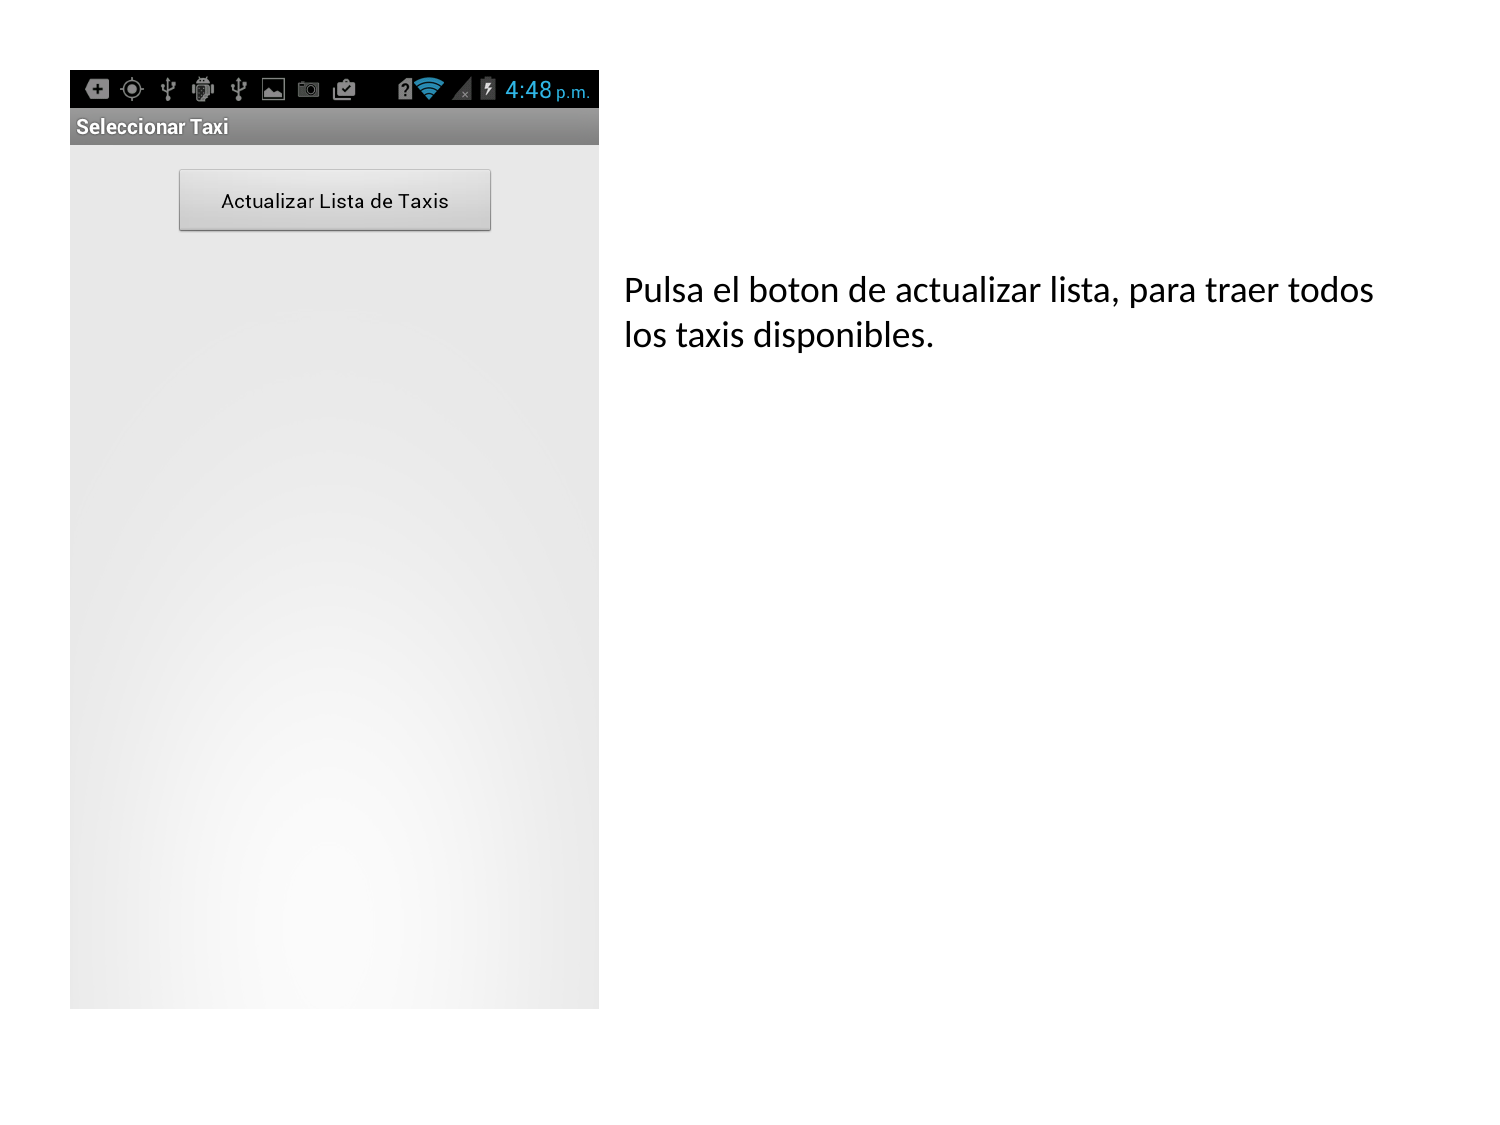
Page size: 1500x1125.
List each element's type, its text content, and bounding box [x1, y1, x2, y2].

picture [70, 70, 599, 1010]
text_box Pulsa el boton de actualizar lista, para traer todos los taxis disponibles. [609, 257, 1407, 408]
